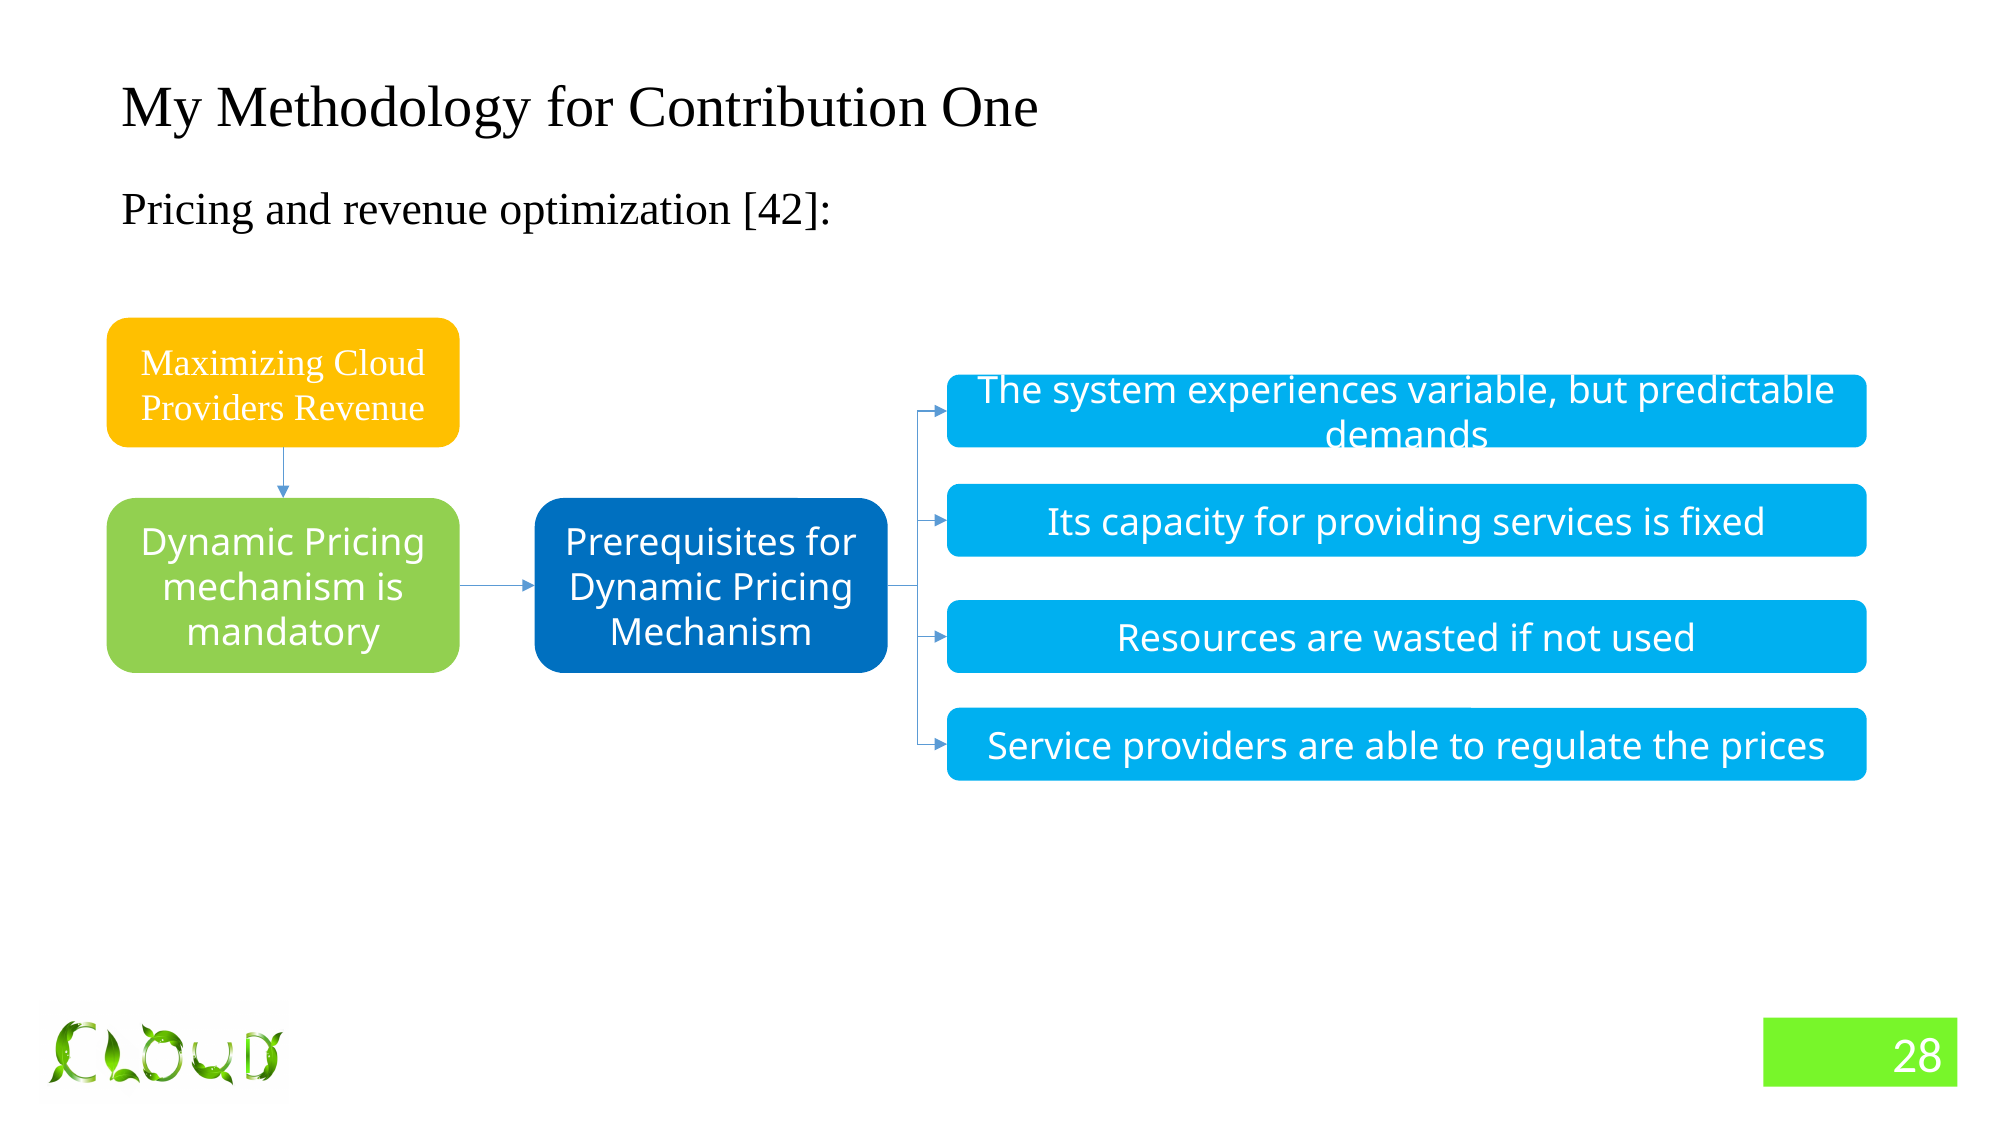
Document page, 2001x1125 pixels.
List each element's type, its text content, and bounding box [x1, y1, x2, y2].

text_box Pricing and revenue optimization [42]: [106, 171, 1881, 241]
picture [39, 1000, 289, 1105]
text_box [106, 317, 1867, 781]
text_box My Methodology for Contribution One [106, 60, 1958, 146]
slide_number 28 [1763, 1017, 1958, 1087]
